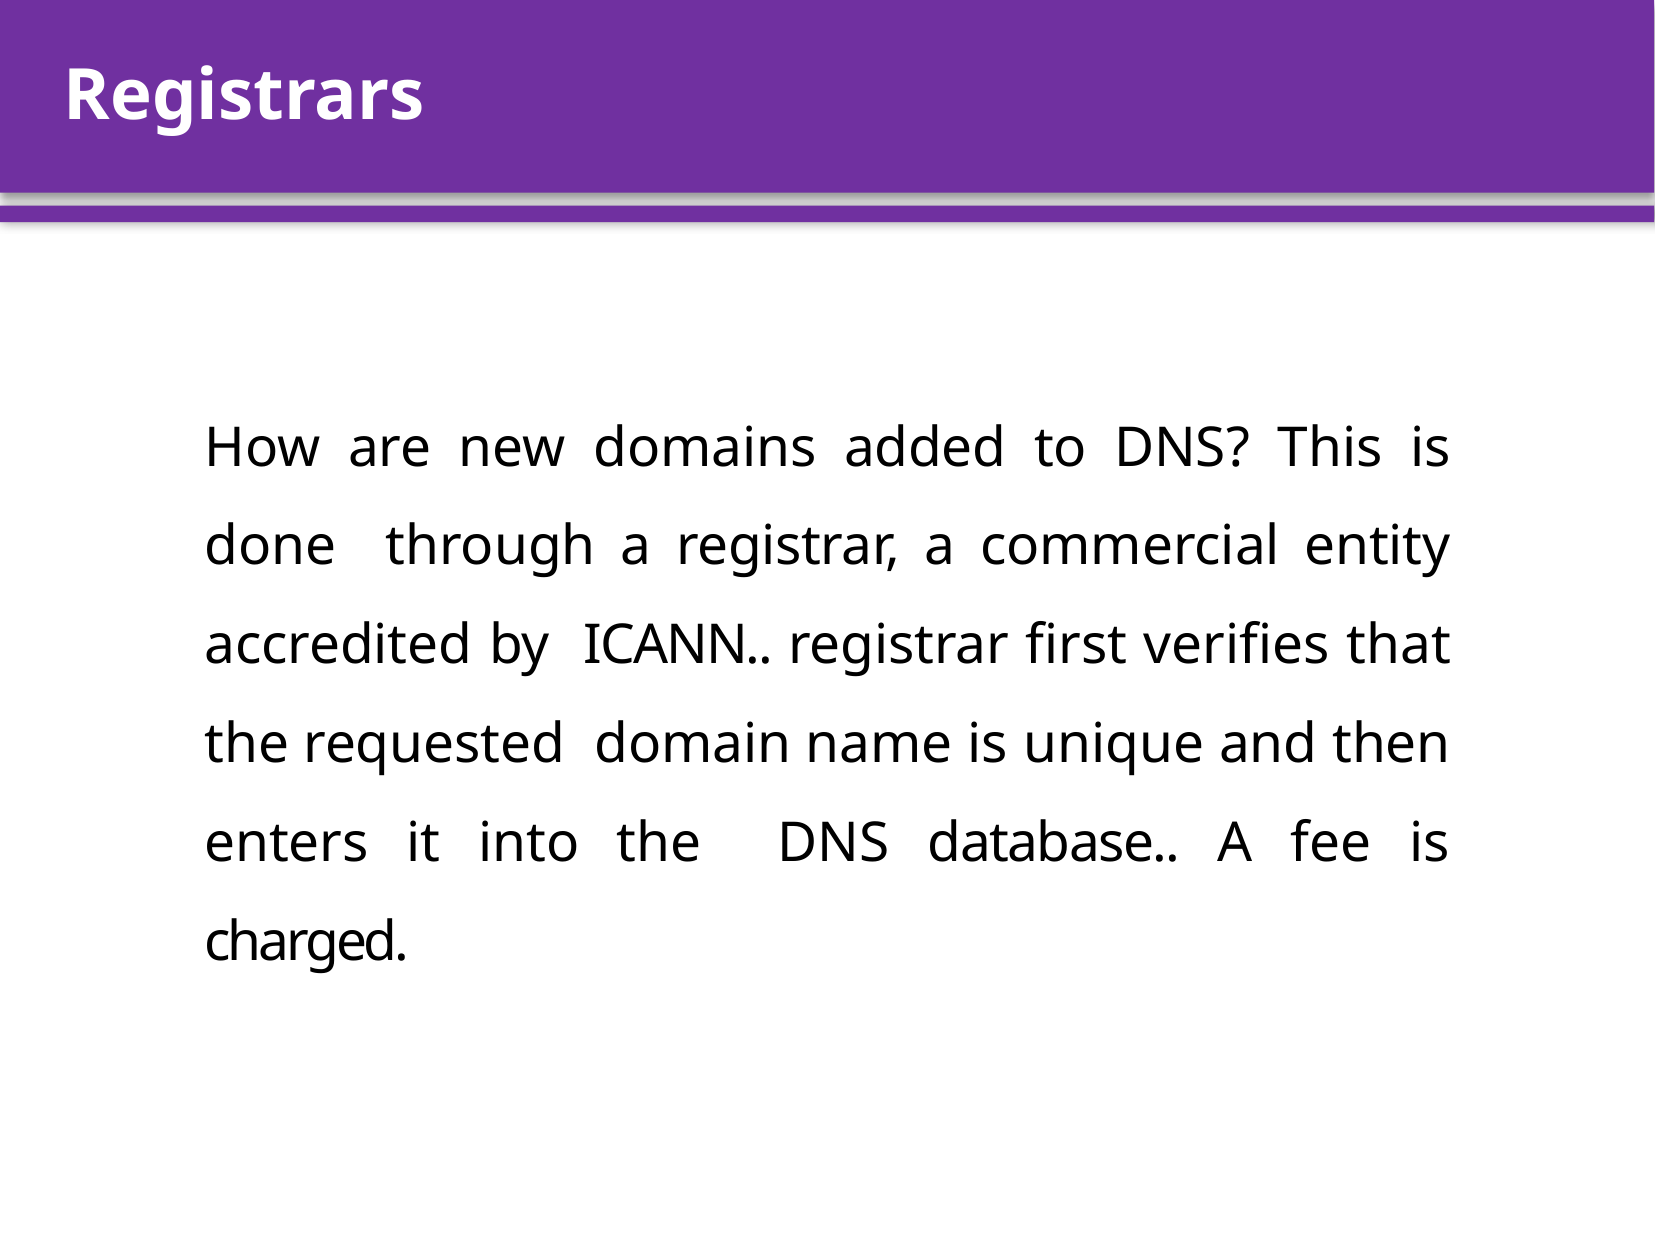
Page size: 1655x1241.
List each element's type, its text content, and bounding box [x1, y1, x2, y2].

title Registrars [48, 0, 1615, 193]
text_box How are new domains added to DNS? This is done through a registrar, a commercial entity accredited by ICANN.. registrar first verifies that the requested domain name is unique and then enters it into the DNS database.. A fee is charged. [202, 376, 1452, 972]
